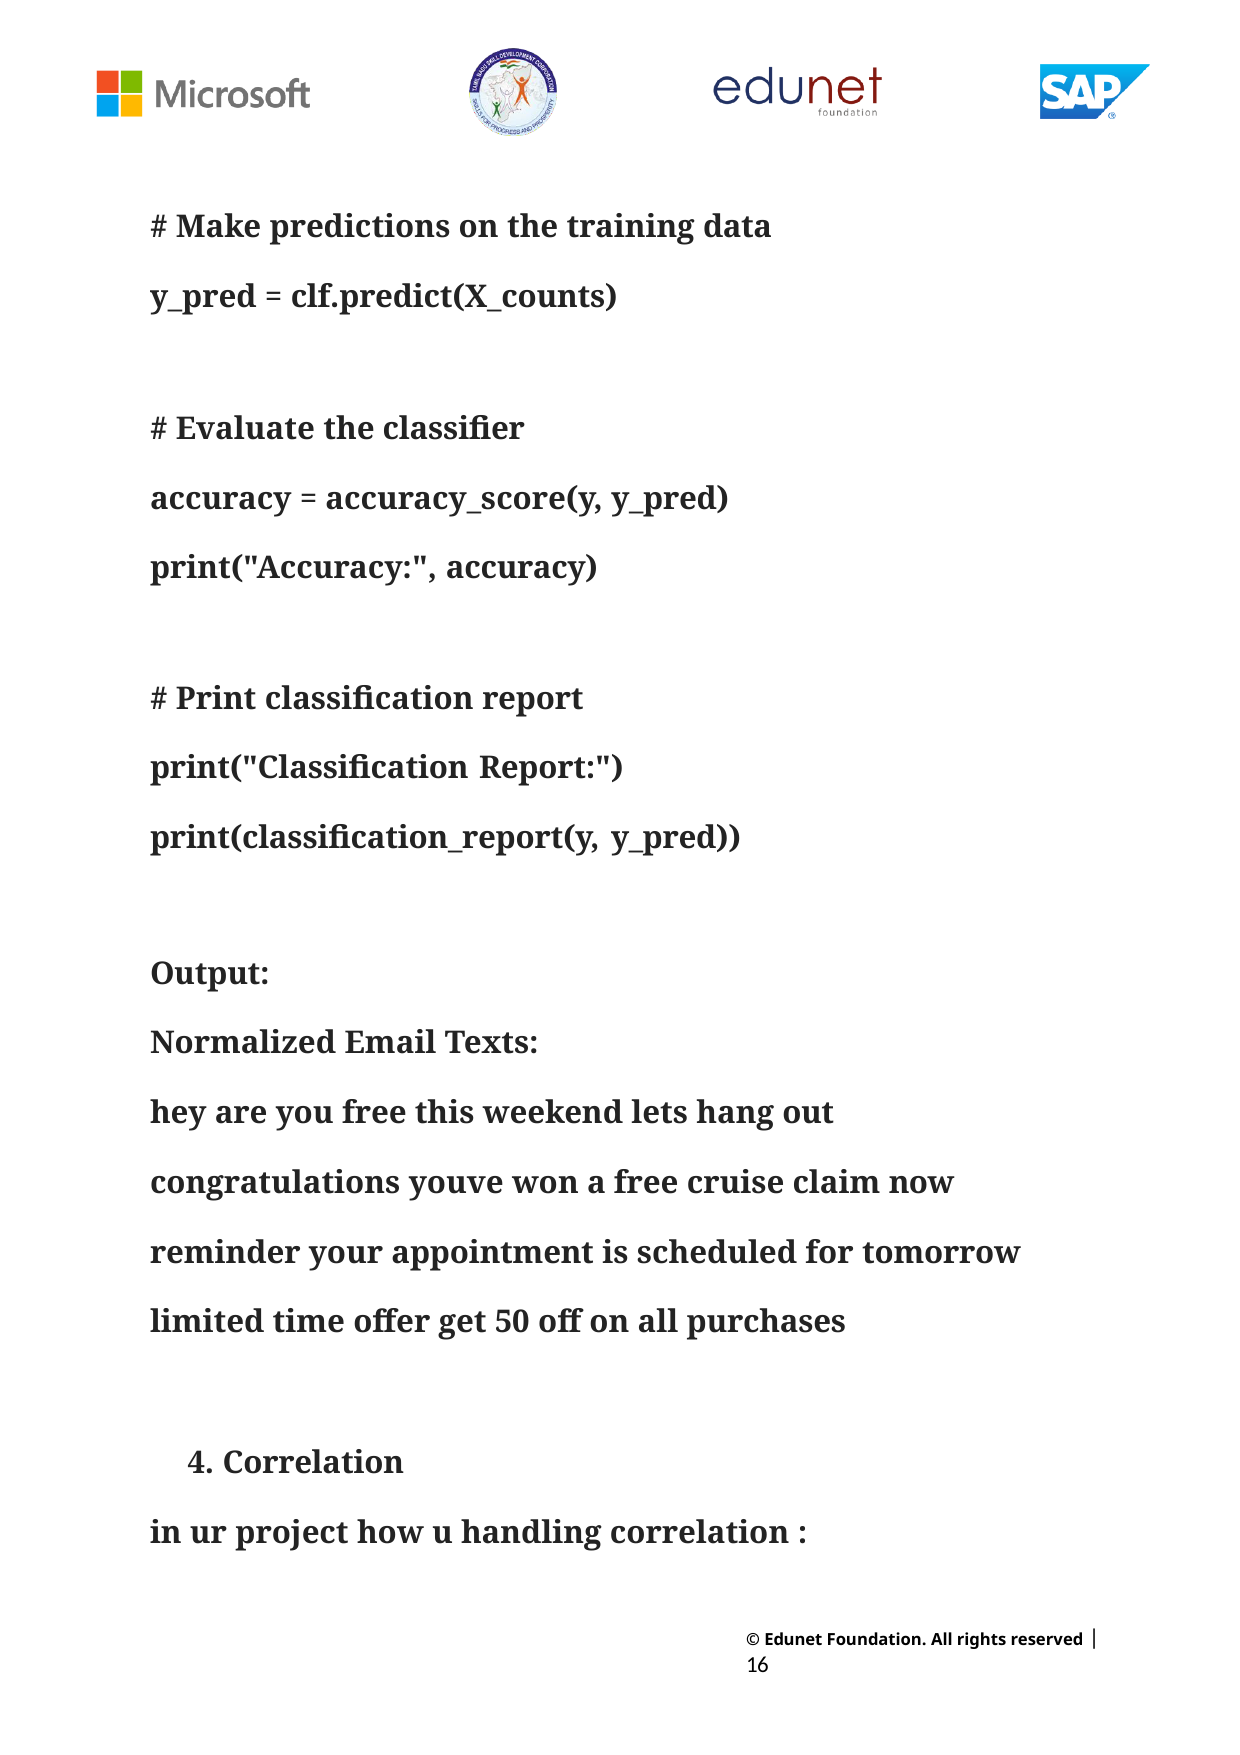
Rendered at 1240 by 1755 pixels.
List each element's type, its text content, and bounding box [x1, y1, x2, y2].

picture [713, 66, 882, 116]
slide_number © Edunet Foundation. All rights reserved |16 [744, 1621, 1114, 1755]
picture [469, 48, 557, 136]
text_box # Make predictions on the training data y_pred = clf.predict(X_counts) # Evaluate the classifier accuracy = accuracy_score(y, y_pred) print("Accuracy:", accuracy) # Print classification report print("Classification Report:") print(classification_report(y, y_pred)) [147, 204, 788, 855]
text_box 4. Correlation in ur project how u handling correlation : [147, 1440, 817, 1550]
picture [96, 70, 310, 117]
text_box Output: Normalized Email Texts: hey are you free this weekend lets hang out congratulations youve won a free cruise claim now reminder your appointment is scheduled for tomorrow limited time offer get 50 off on all purchases [147, 950, 1038, 1340]
picture [1040, 67, 1150, 119]
